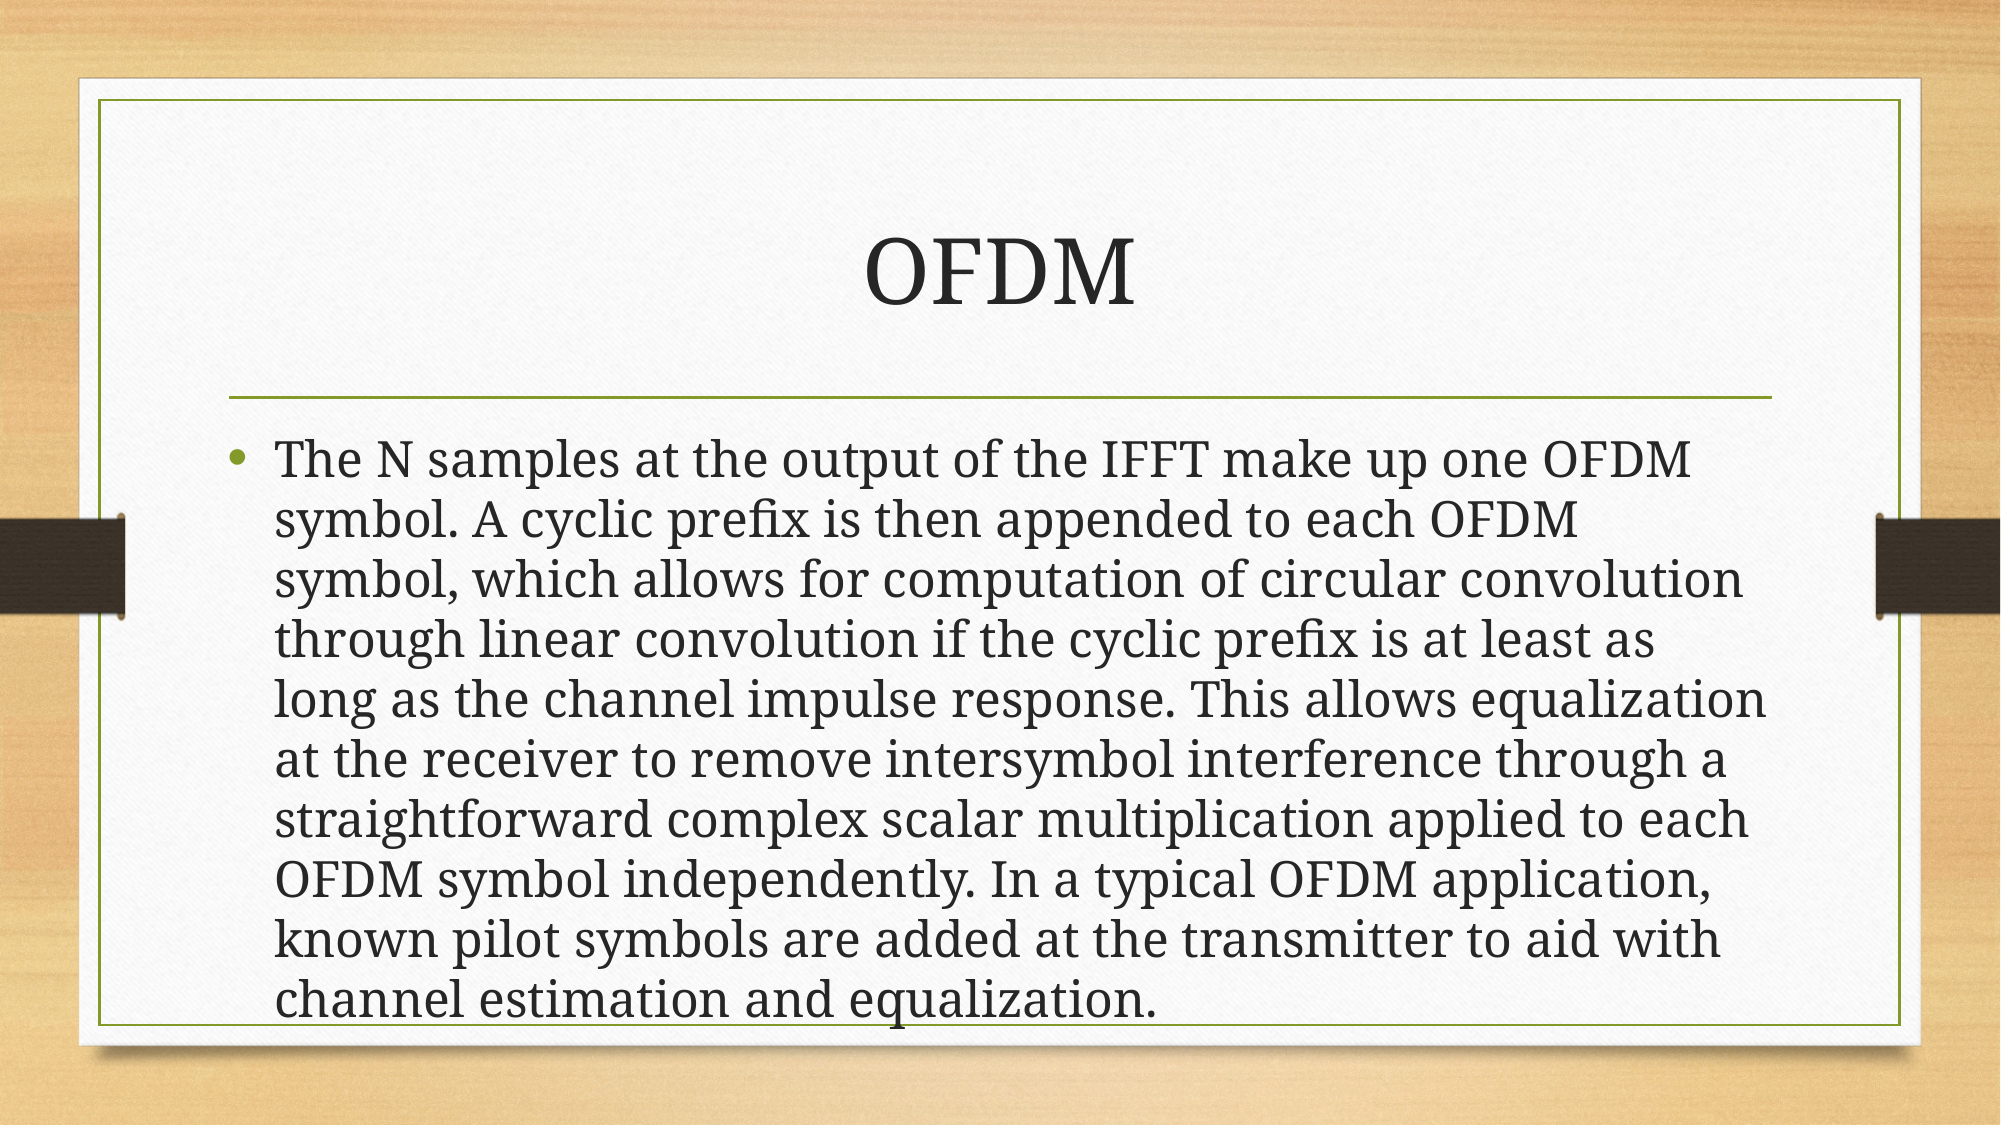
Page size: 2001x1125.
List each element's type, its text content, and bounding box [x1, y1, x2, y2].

picture [0, 0, 2001, 1125]
title OFDM [212, 161, 1788, 375]
list The N samples at the output of the IFFT make up one OFDM symbol. A cyclic prefix is then appended to each OFDM symbol, which allows for computation of circular convolution through linear convolution if the cyclic prefix is at least as long as the channel impulse response. This allows equalization at the receiver to remove intersymbol interference through a straightforward complex scalar multiplication applied to each OFDM symbol independently. In a typical OFDM application, known pilot symbols are added at the transmitter to aid with channel estimation and equalization. [212, 419, 1788, 964]
